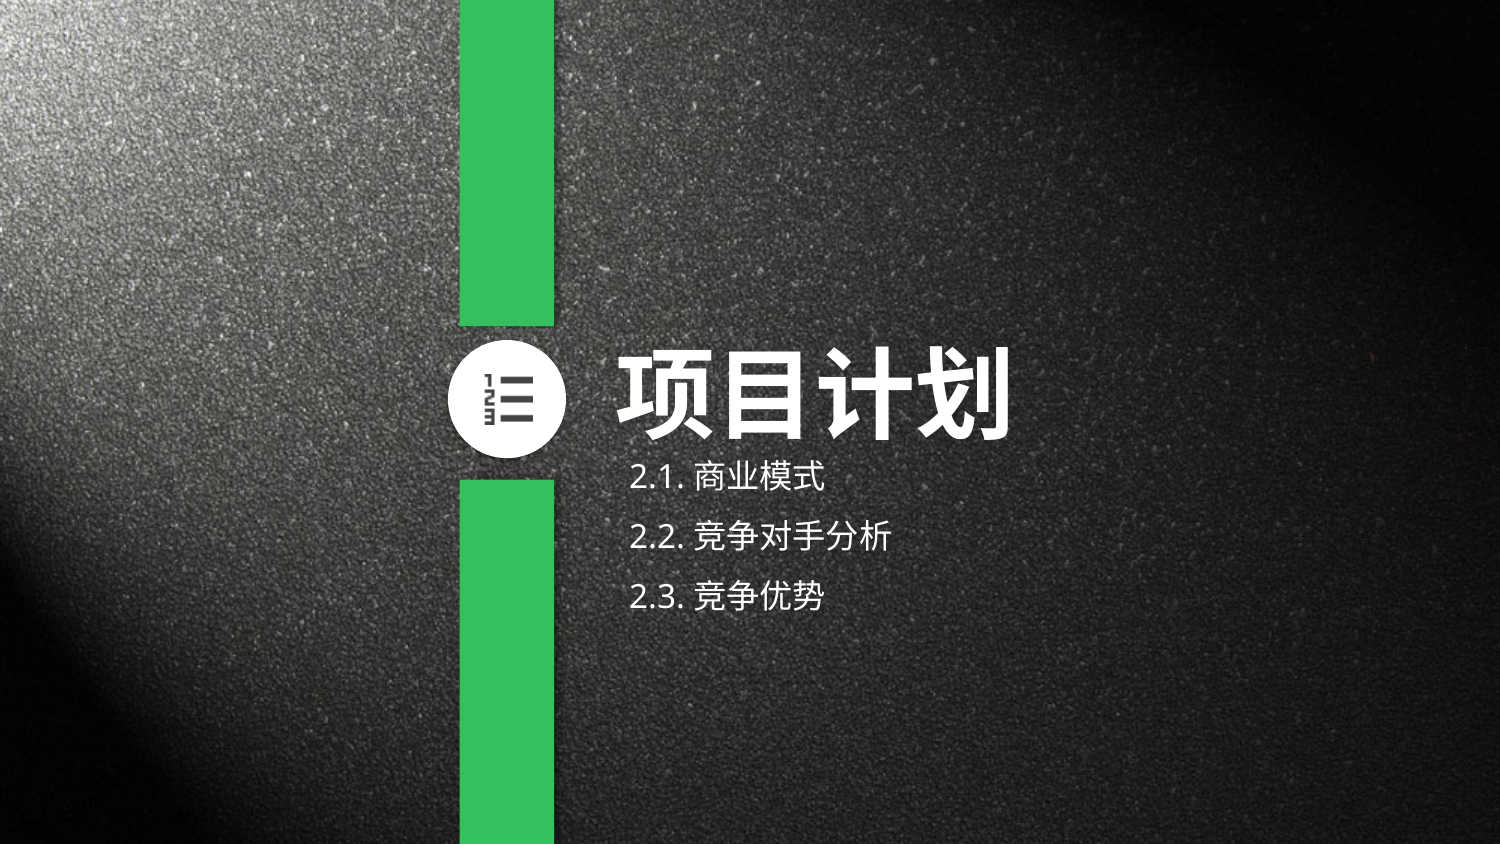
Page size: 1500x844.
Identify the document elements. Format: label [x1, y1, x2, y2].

text_box [447, 339, 567, 459]
picture [0, 0, 1500, 844]
